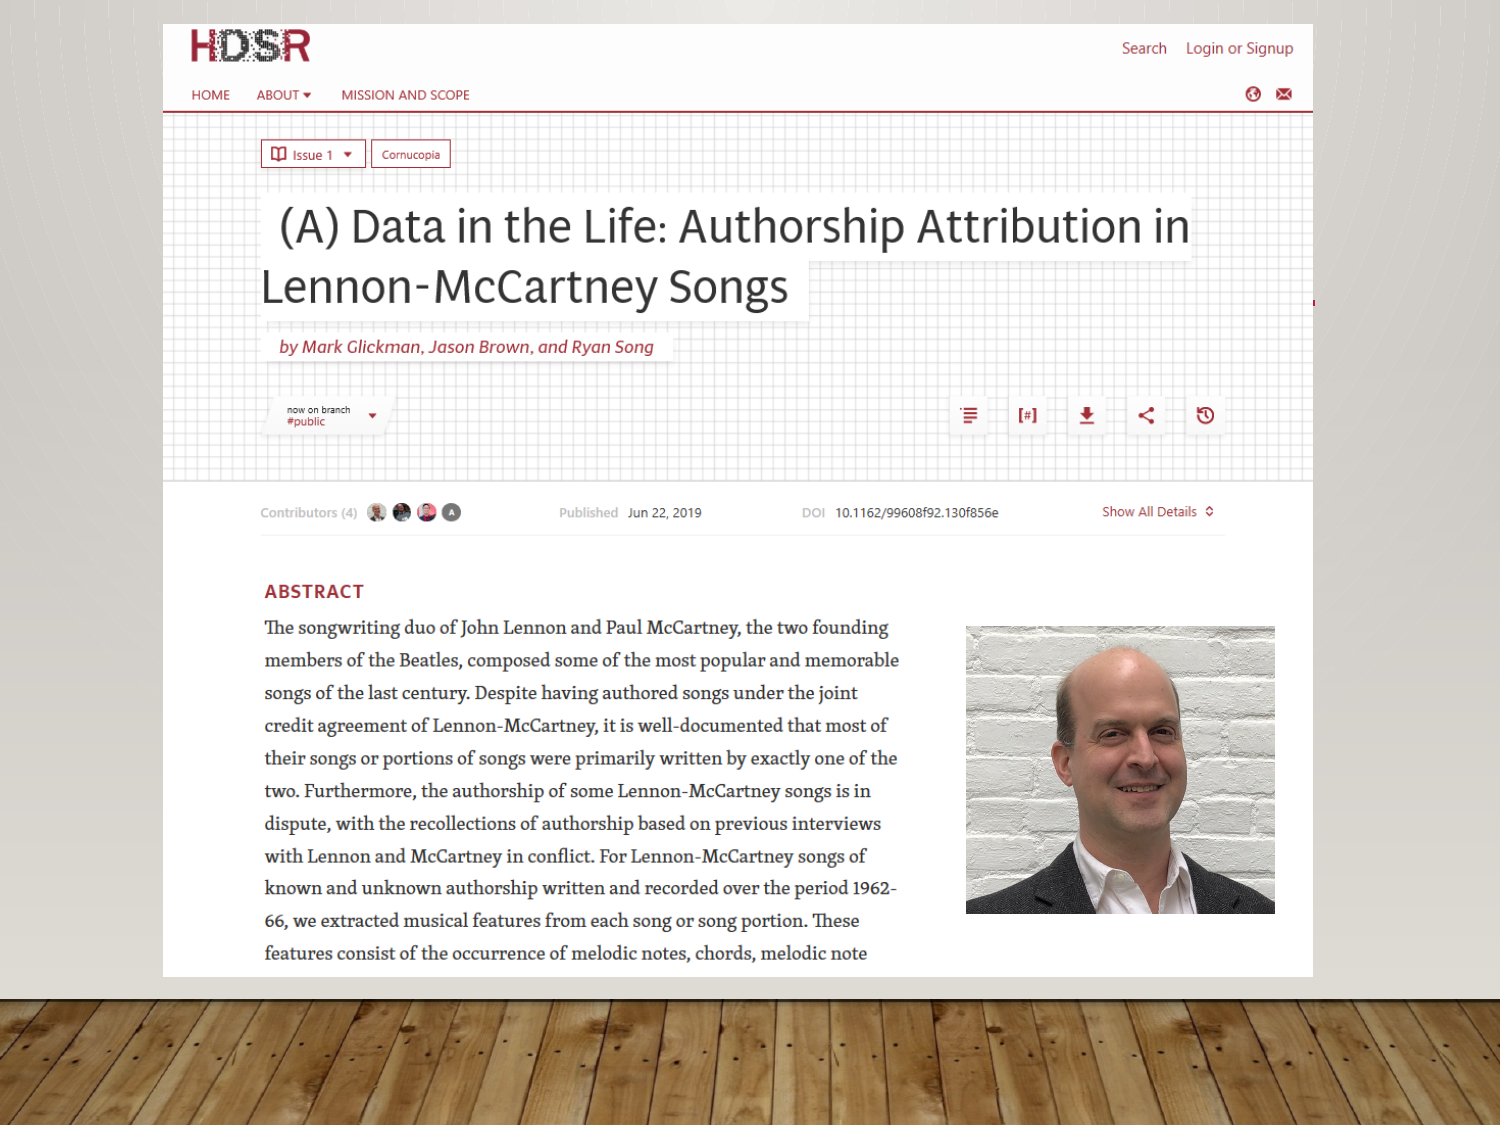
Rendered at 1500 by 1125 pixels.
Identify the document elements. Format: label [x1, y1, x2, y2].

picture [0, 999, 1500, 1125]
list [966, 626, 1275, 914]
list [162, 24, 1314, 978]
